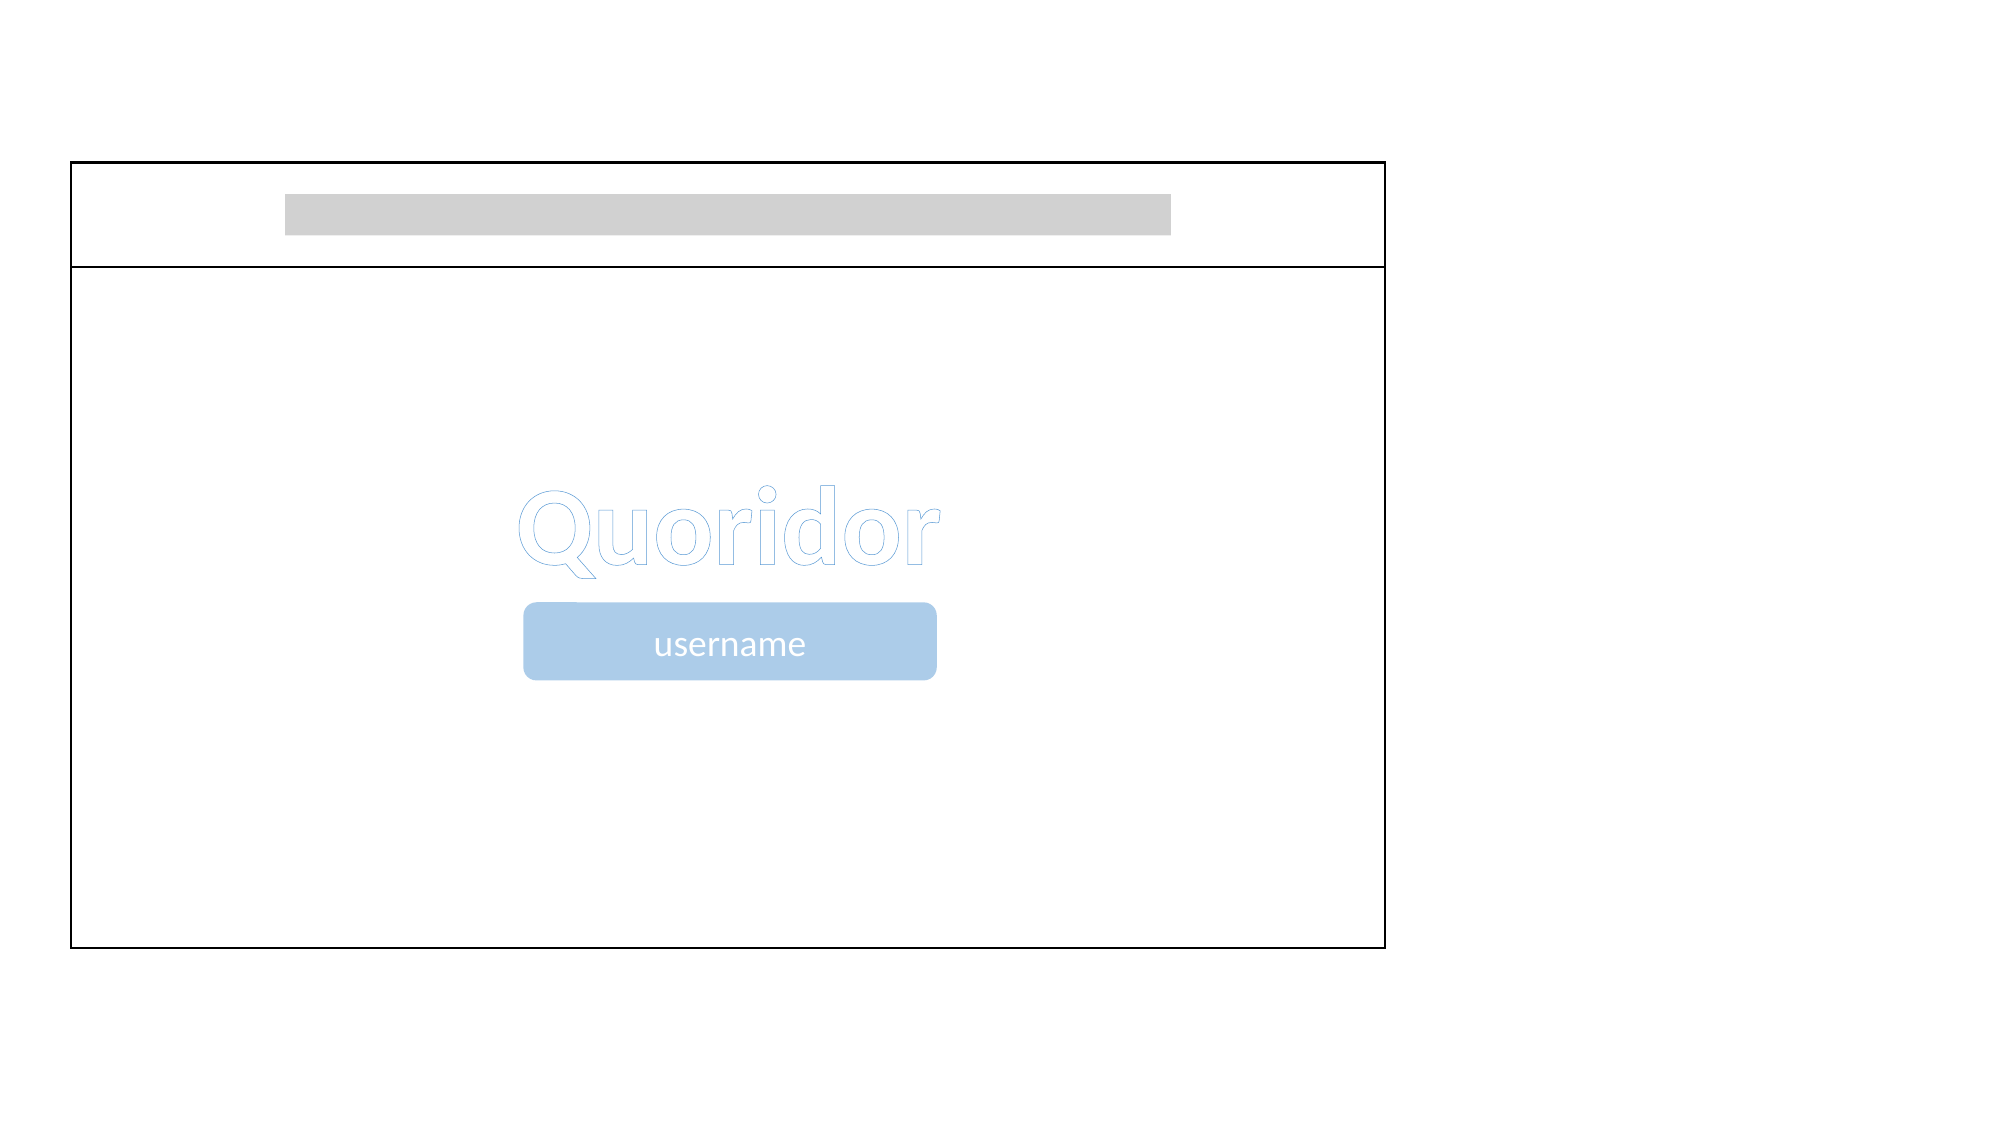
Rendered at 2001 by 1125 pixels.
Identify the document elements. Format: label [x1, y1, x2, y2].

text_box [71, 162, 1386, 949]
